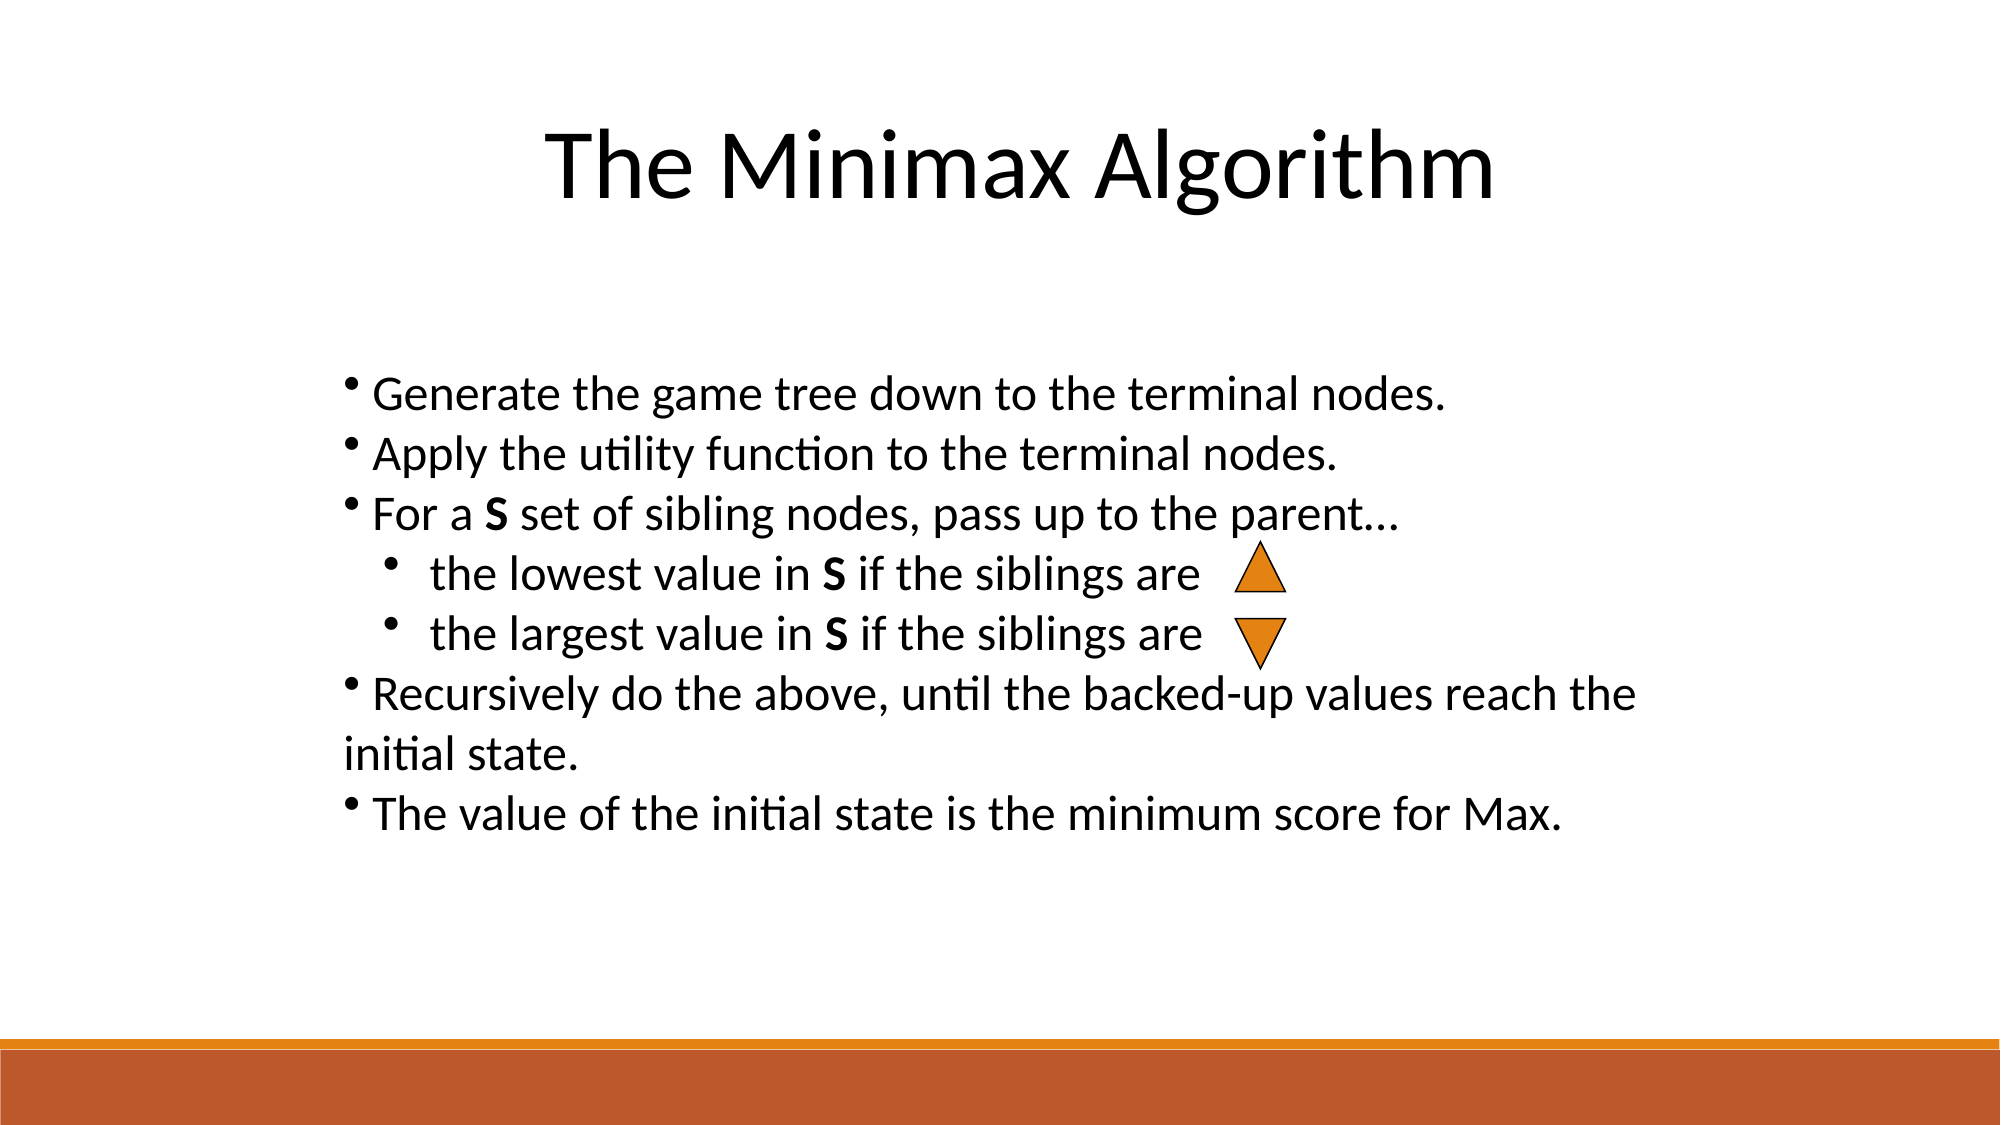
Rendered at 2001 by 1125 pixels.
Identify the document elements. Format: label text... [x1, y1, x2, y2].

text_box [1235, 618, 1286, 669]
text_box The Minimax Algorithm [529, 91, 1522, 227]
text_box Generate the game tree down to the terminal nodes. Apply the utility function to the terminal nodes. For a S set of sibling nodes, pass up to the parent… the lowest value in S if the siblings are the largest value in S if the siblings are Recursively do the above, until the backed-up values reach the initial state. The value of the initial state is the minimum score for Max. [328, 352, 1685, 908]
text_box [1235, 541, 1286, 592]
